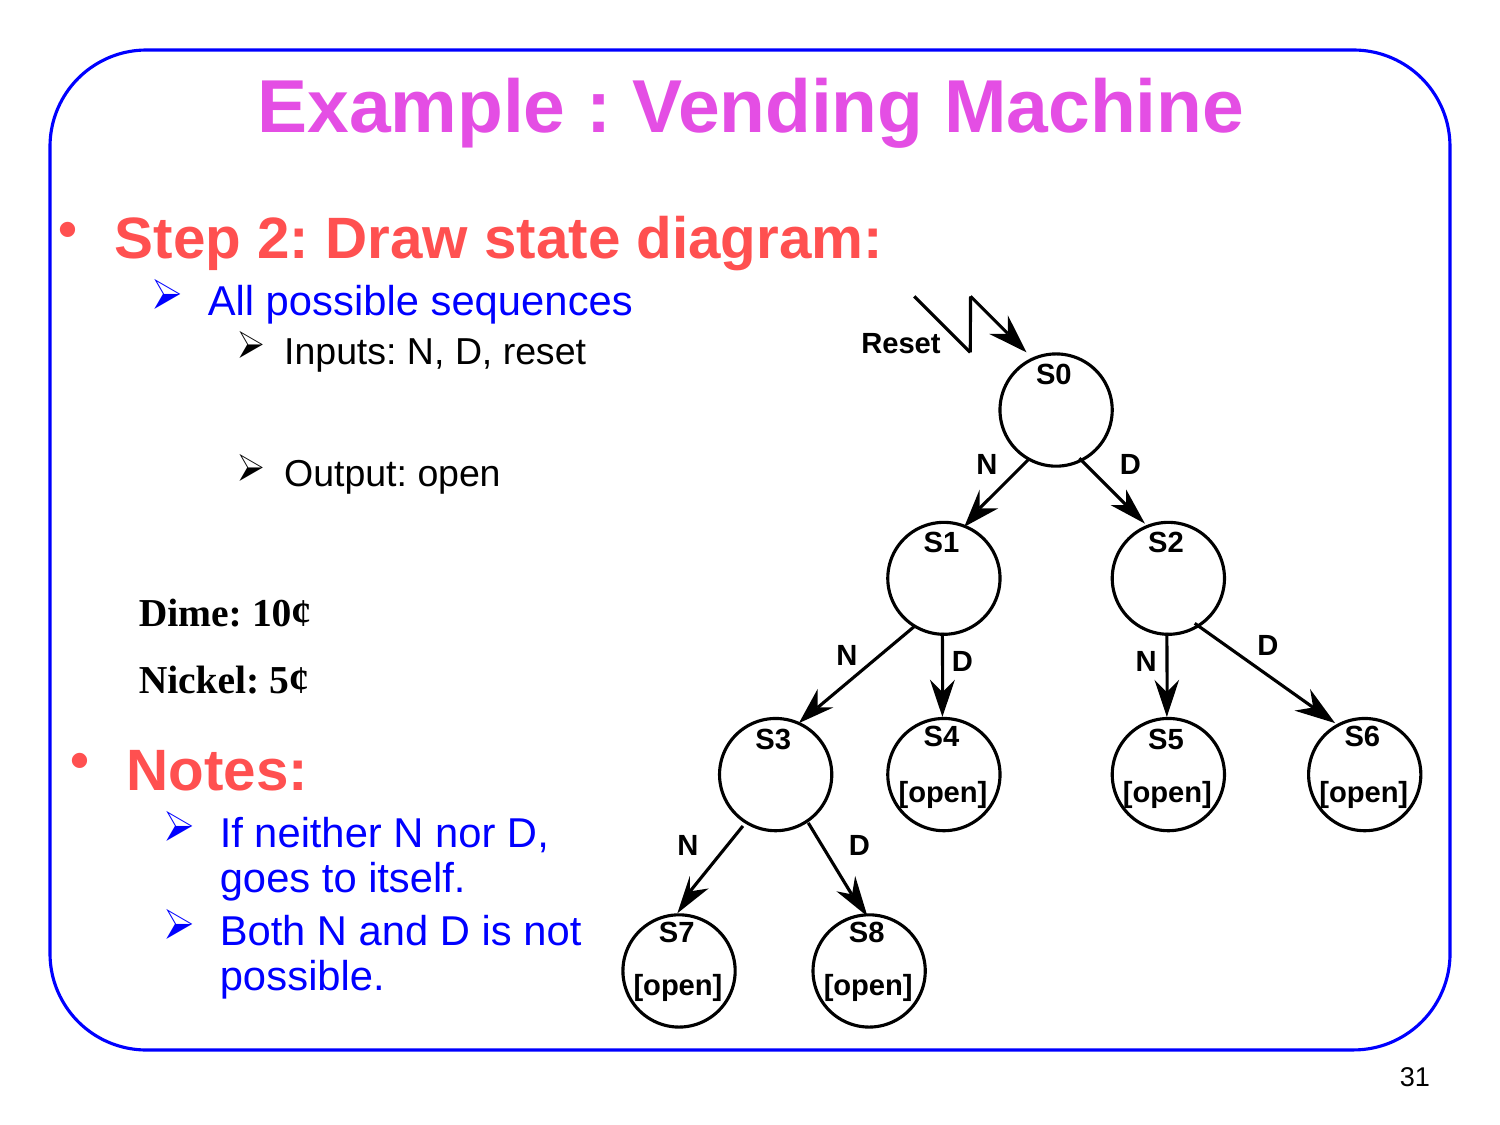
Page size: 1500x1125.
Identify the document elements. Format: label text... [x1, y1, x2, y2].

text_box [622, 296, 1422, 1028]
text_box Dime: 10¢ Nickel: 5¢ [123, 579, 561, 709]
title Example : Vending Machine [113, 66, 1389, 140]
list Step 2: Draw state diagram: All possible sequences Inputs: N, D, reset Output: open [41, 200, 1317, 492]
text_box Notes: If neither N nor D, goes to itself. Both N and D is not possible. [53, 731, 617, 1024]
slide_number 31 [1351, 1047, 1444, 1104]
